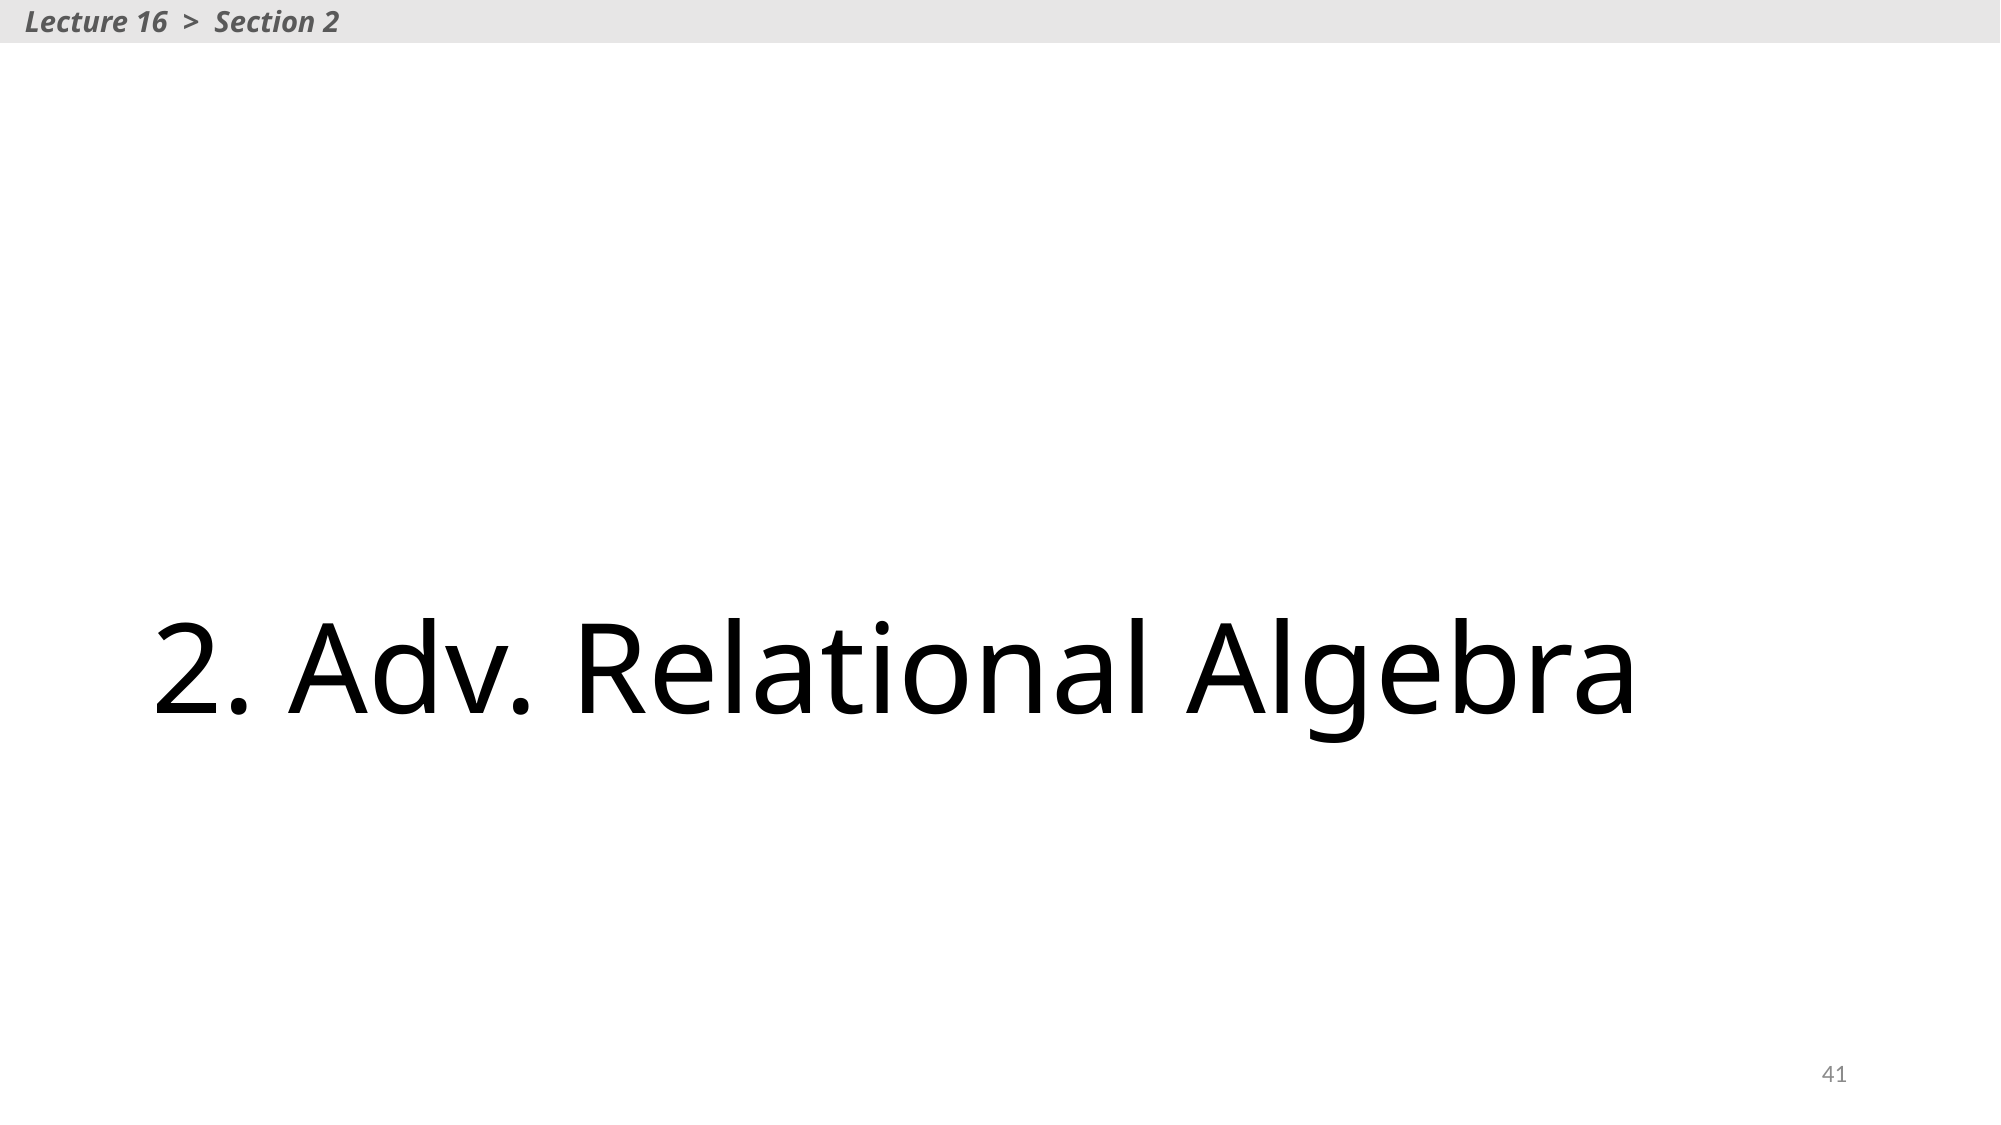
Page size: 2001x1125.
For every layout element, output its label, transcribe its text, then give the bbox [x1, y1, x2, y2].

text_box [0, 0, 2000, 47]
title 2. Adv. Relational Algebra [136, 280, 1862, 749]
slide_number 41 [1412, 1042, 1863, 1103]
